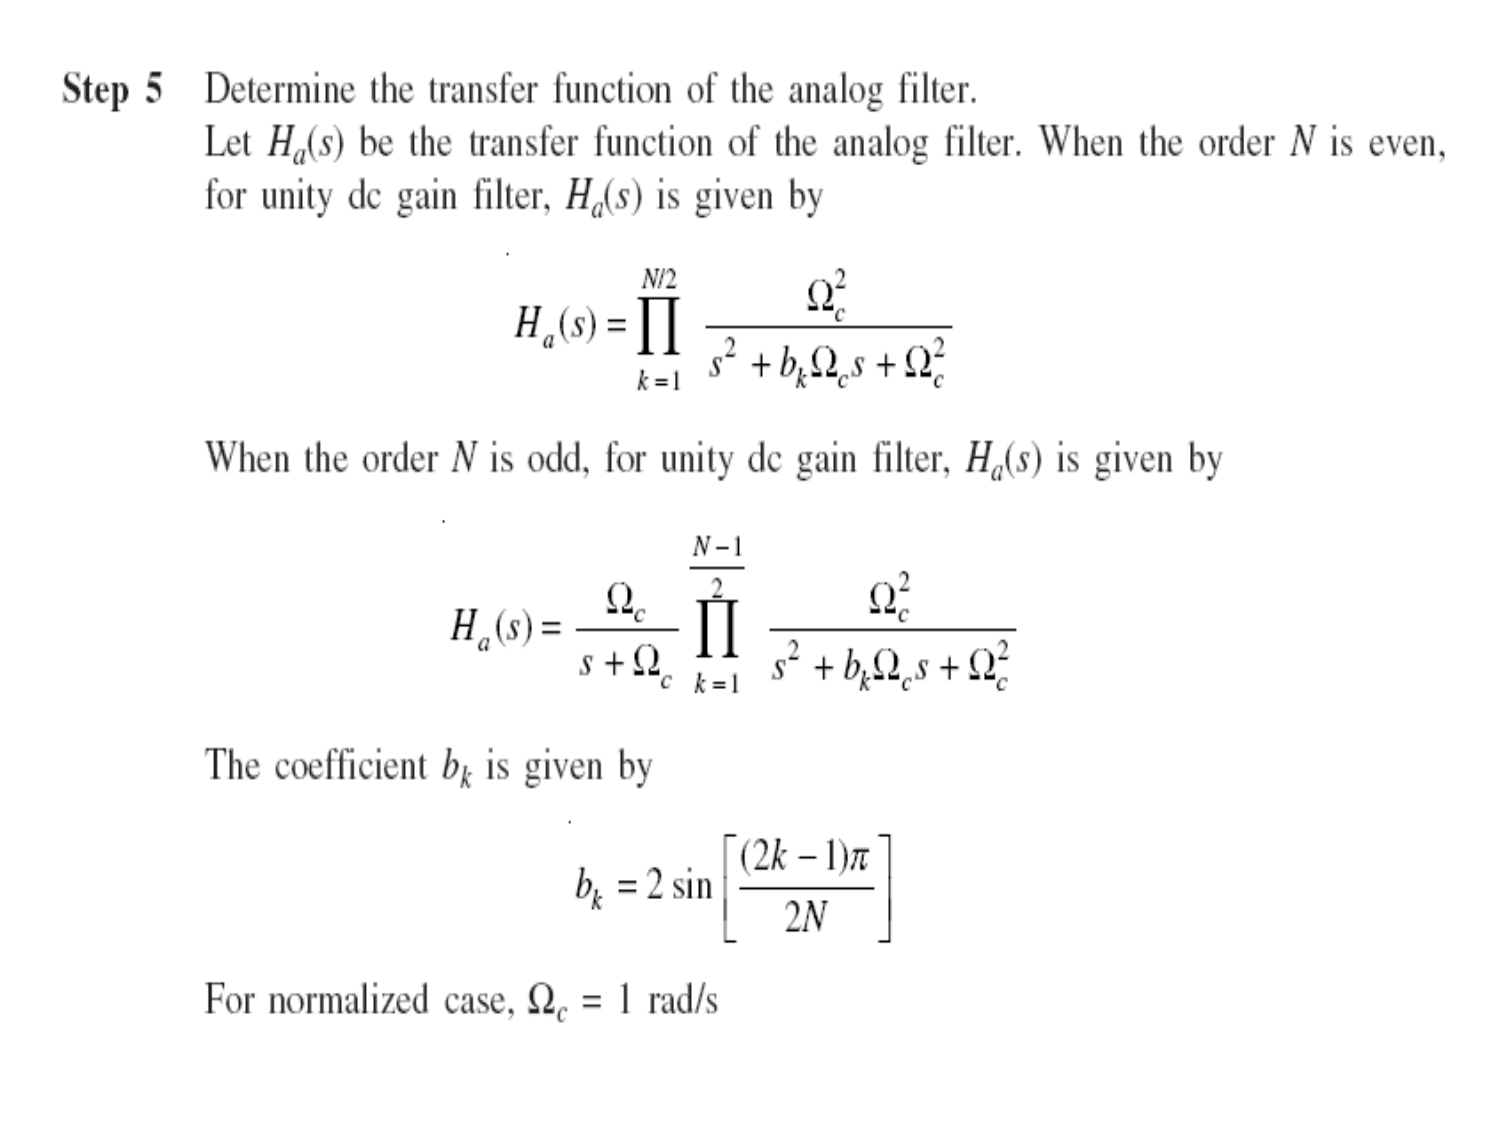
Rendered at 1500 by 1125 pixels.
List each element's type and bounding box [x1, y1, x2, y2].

picture [24, 37, 1476, 1026]
